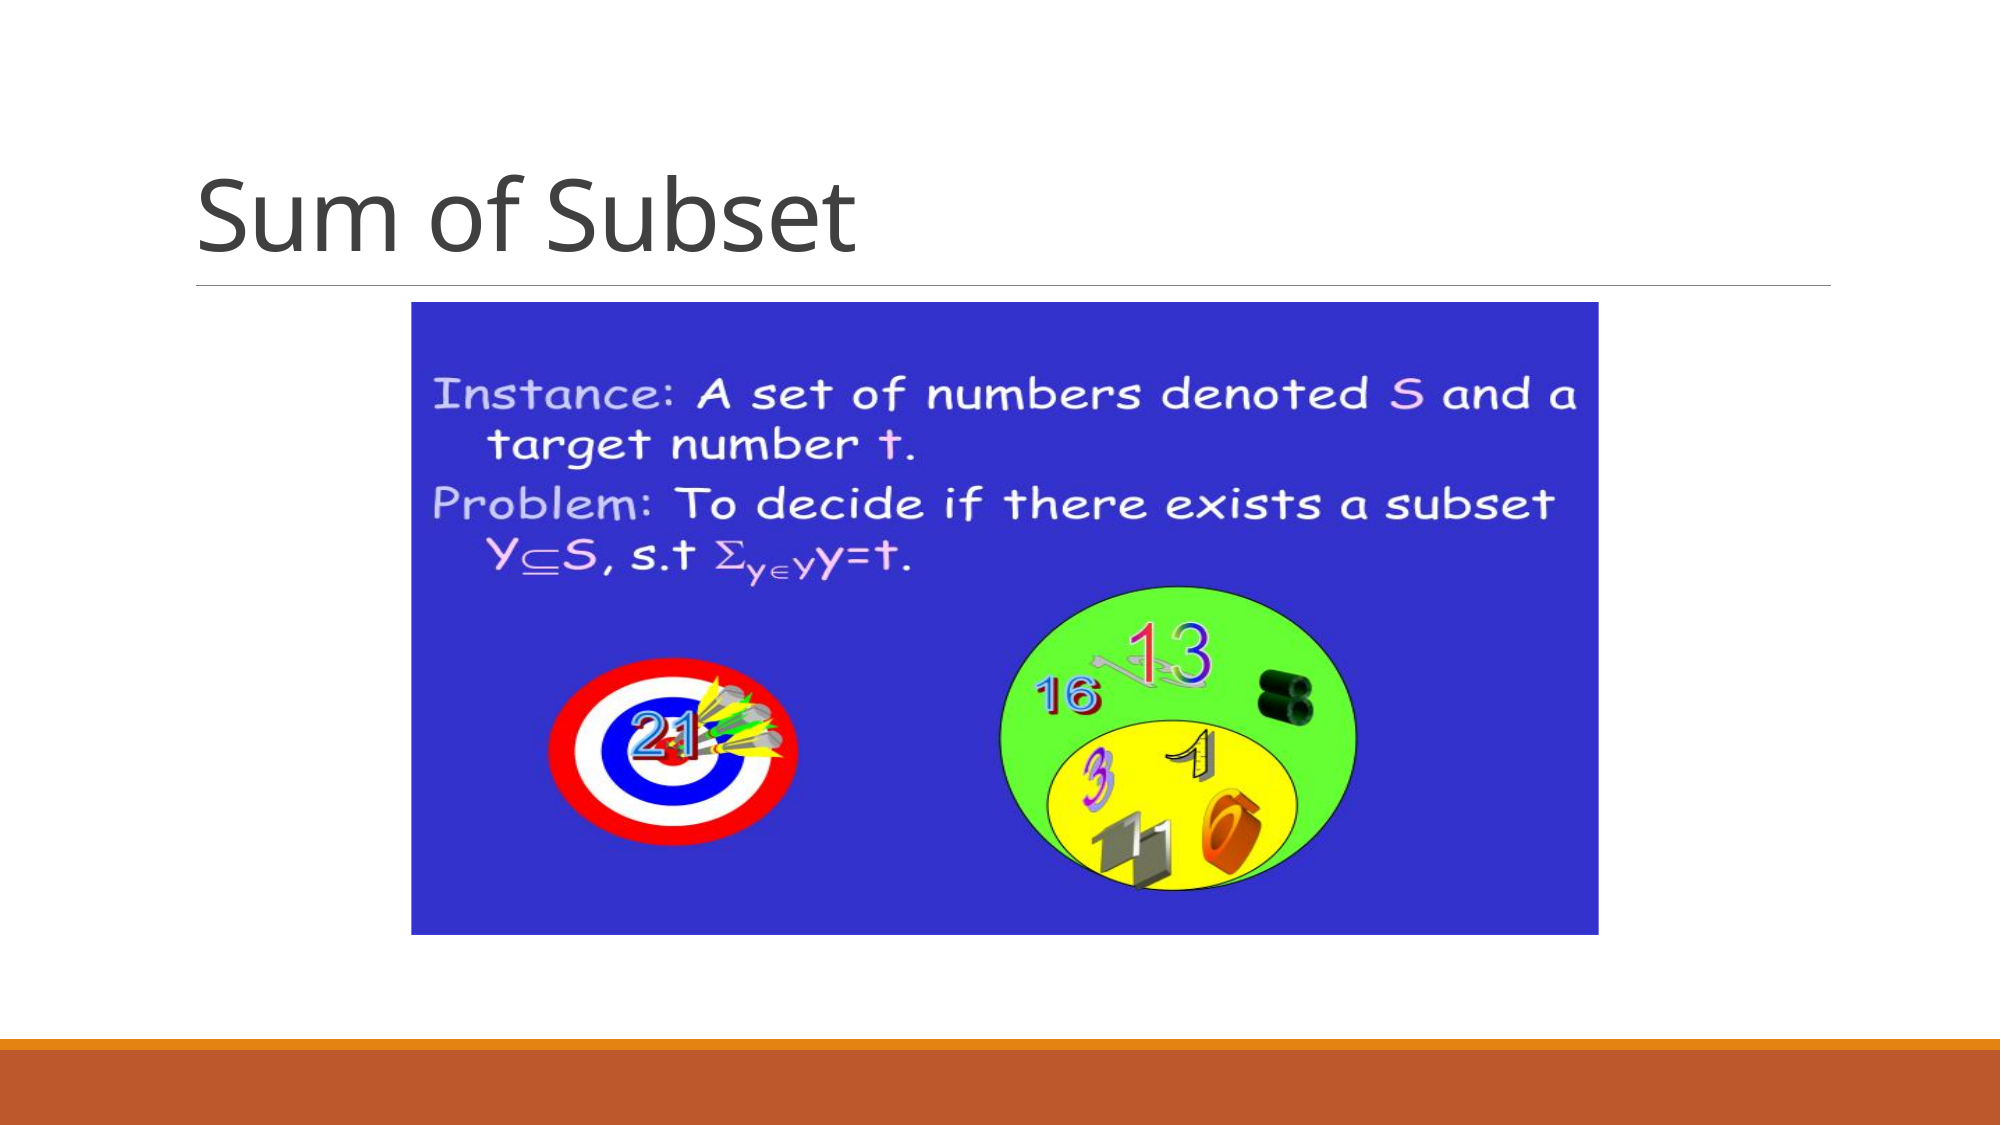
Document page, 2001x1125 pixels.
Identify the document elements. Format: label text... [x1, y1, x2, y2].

picture [410, 302, 1600, 938]
title Sum of Subset [180, 41, 1830, 280]
